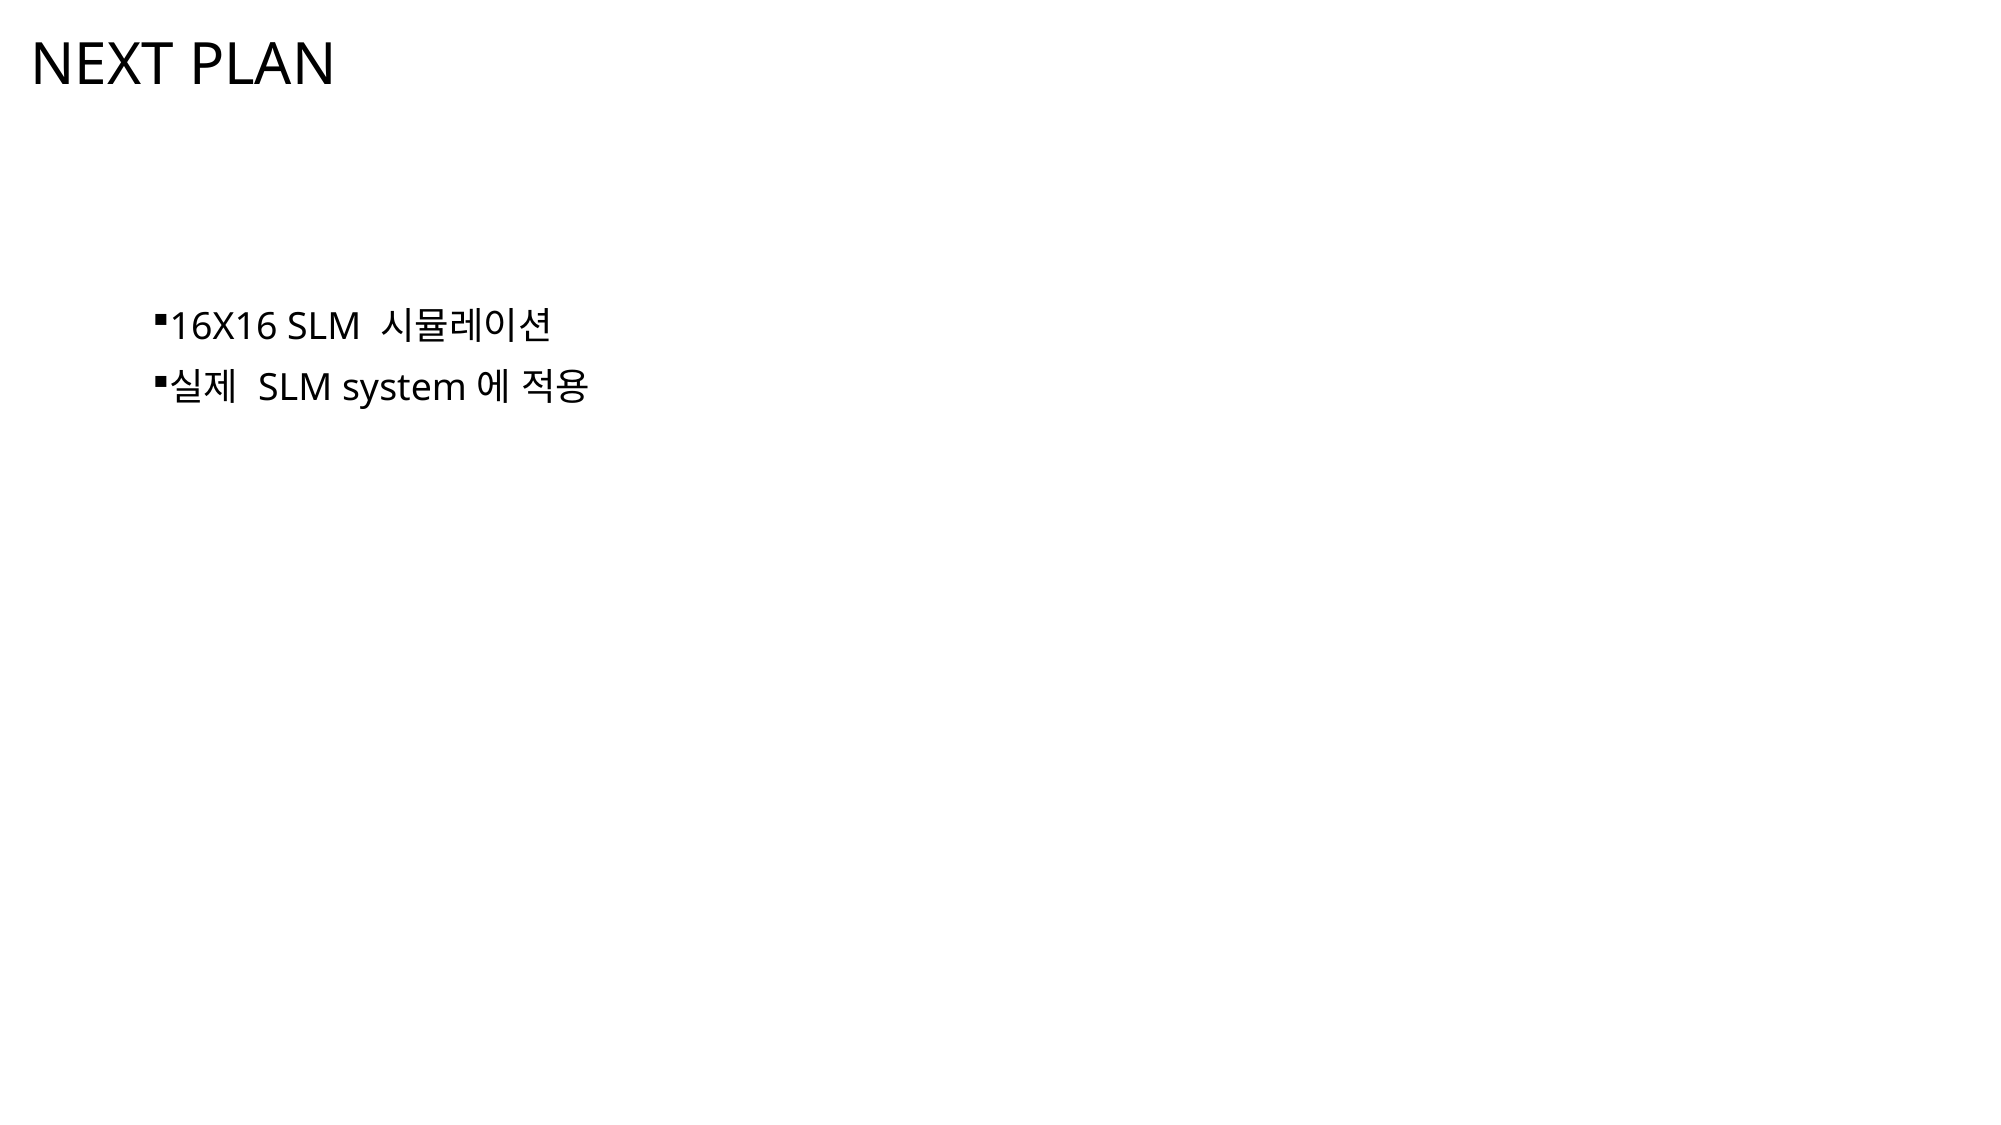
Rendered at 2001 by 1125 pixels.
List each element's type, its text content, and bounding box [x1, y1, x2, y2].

title NEXT PLAN [15, 22, 721, 109]
list 16X16 SLM 시뮬레이션 실제 SLM system에 적용 [137, 299, 1863, 1014]
